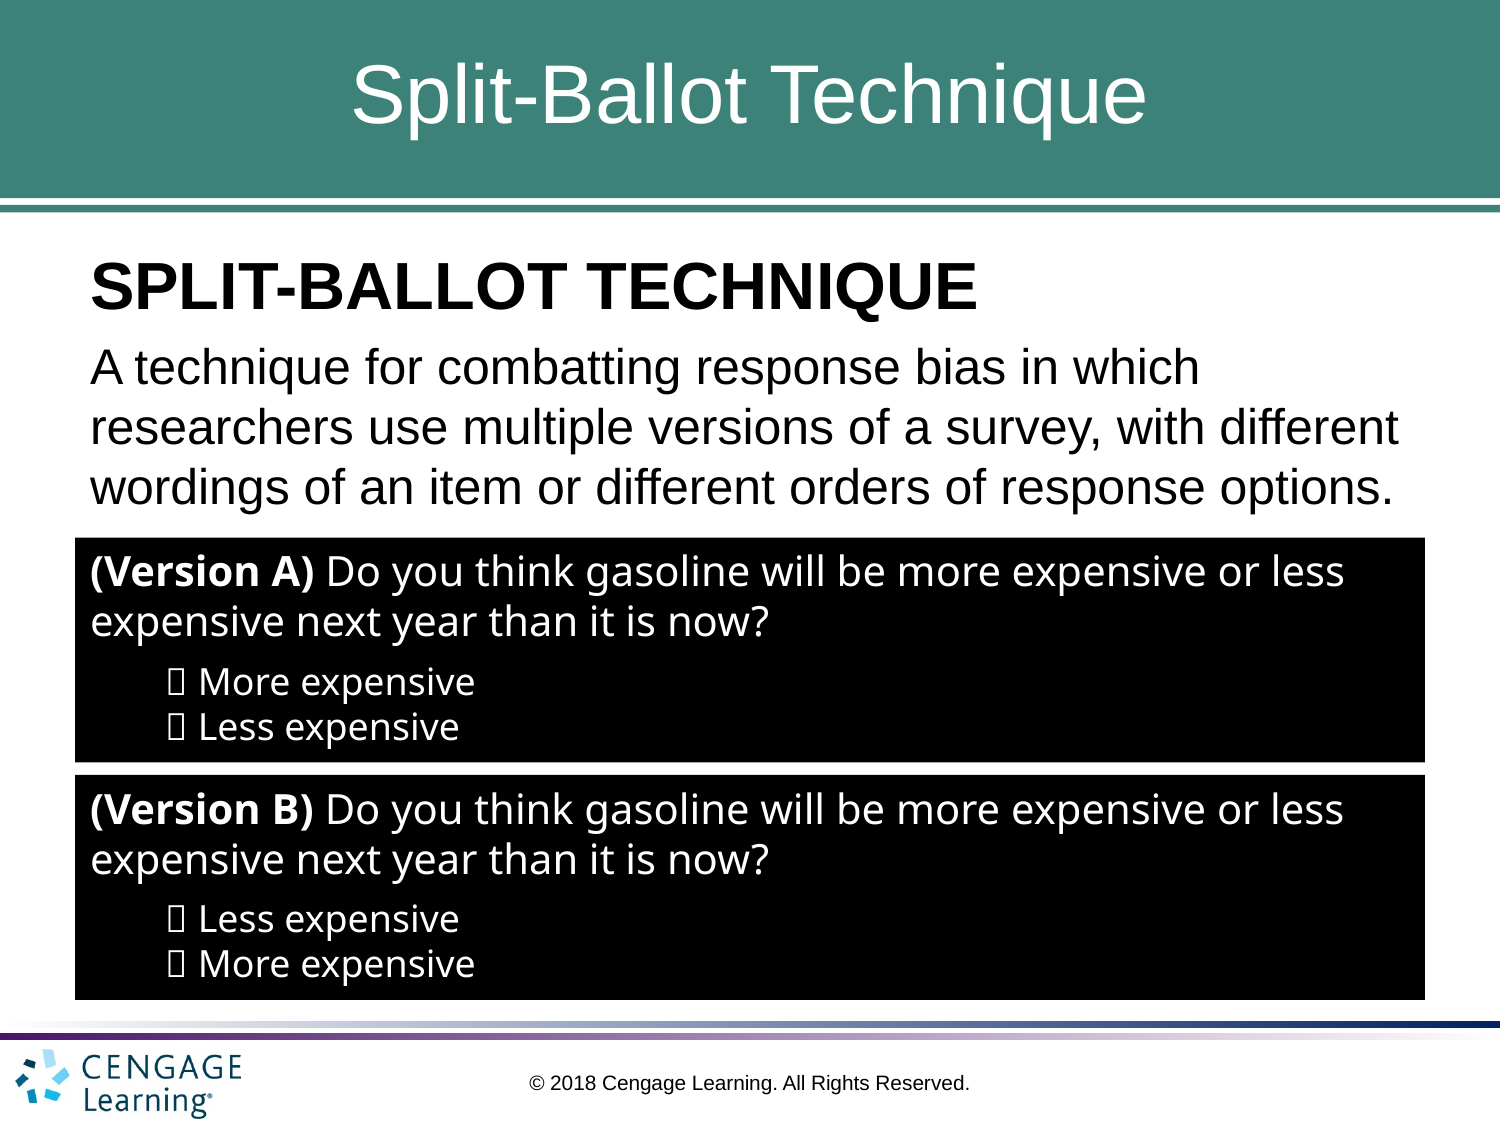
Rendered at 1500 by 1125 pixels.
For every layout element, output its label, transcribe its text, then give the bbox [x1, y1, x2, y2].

list (Version A) Do you think gasoline will be more expensive or less expensive next year than it is now?  More expensive  Less expensive [74, 537, 1426, 763]
list (Version B) Do you think gasoline will be more expensive or less expensive next year than it is now?  Less expensive  More expensive [74, 774, 1426, 1001]
picture [15, 1049, 241, 1119]
list SPLIT-BALLOT TECHNIQUE A technique for combatting response bias in which researchers use multiple versions of a survey, with different wordings of an item or different orders of response options. [74, 234, 1426, 537]
title Split-Ballot Technique [37, 0, 1463, 181]
